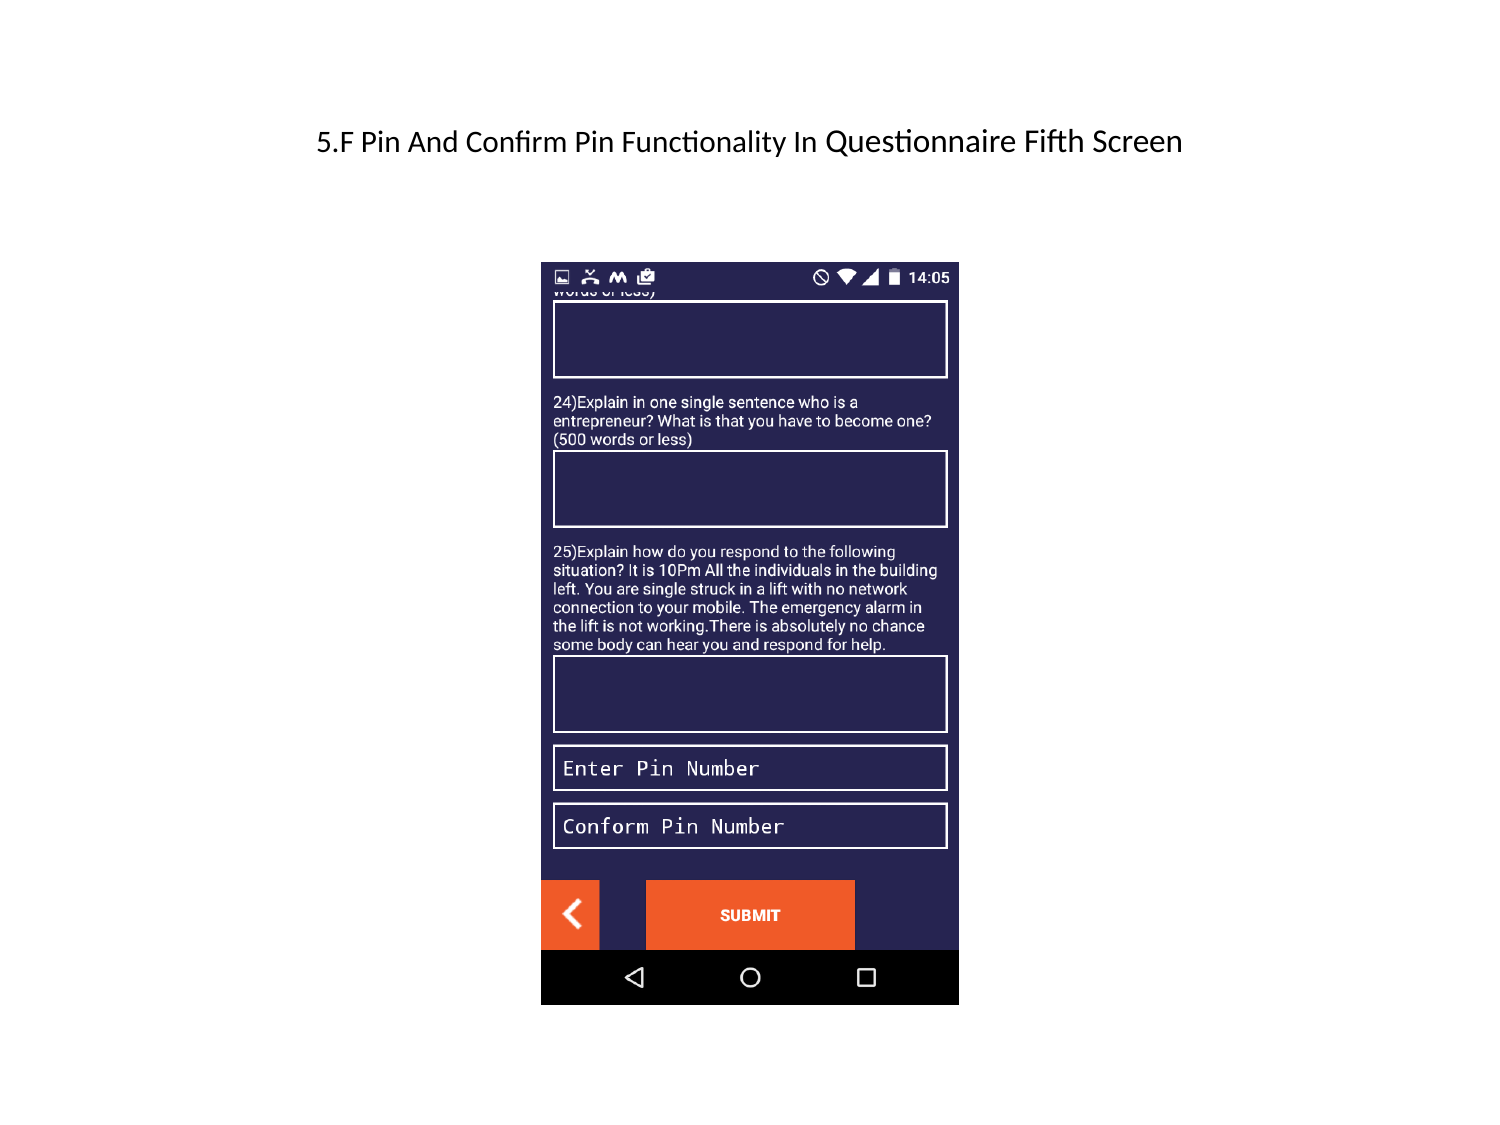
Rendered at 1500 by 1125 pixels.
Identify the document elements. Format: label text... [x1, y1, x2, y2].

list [540, 262, 959, 1006]
title 5.F Pin And Confirm Pin Functionality In Questionnaire Fifth Screen [75, 45, 1425, 233]
